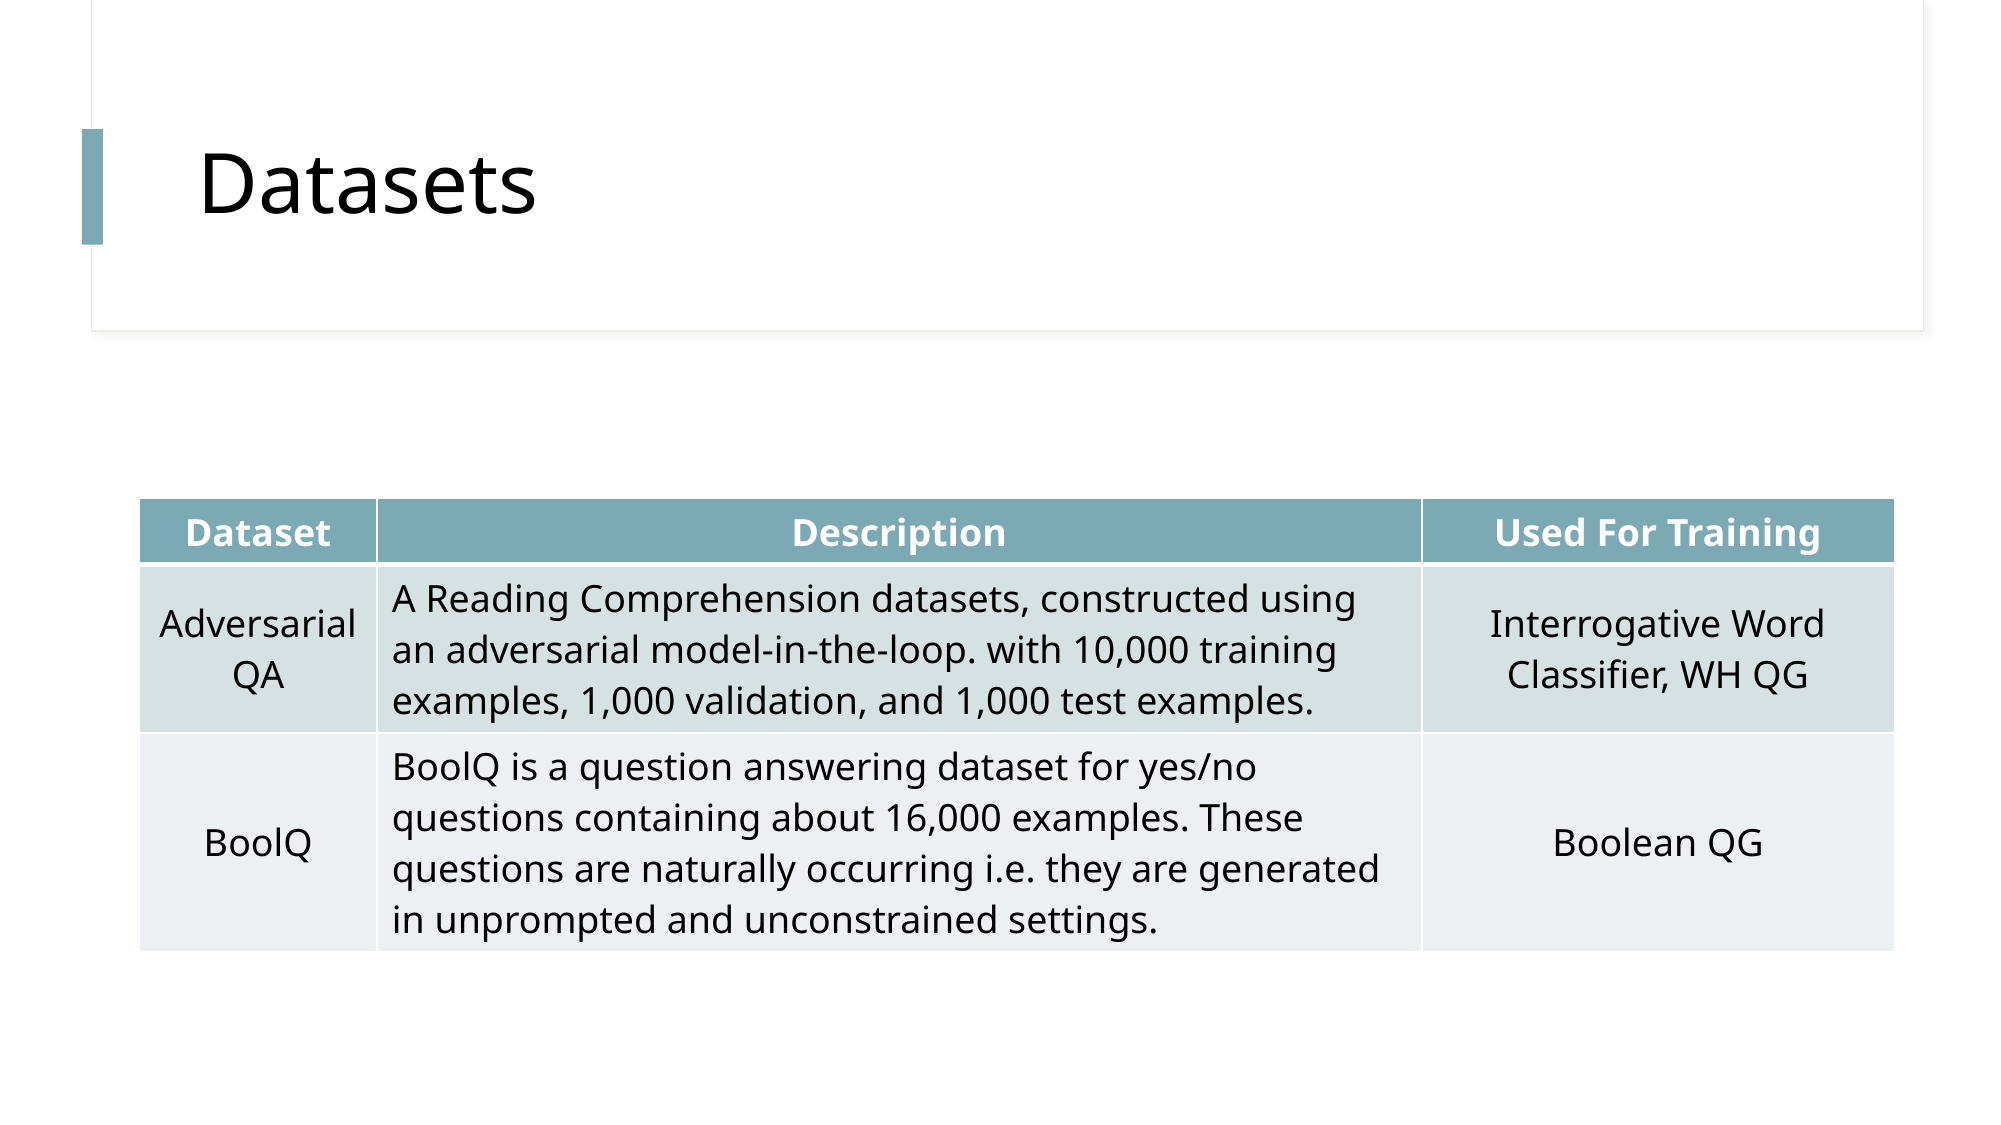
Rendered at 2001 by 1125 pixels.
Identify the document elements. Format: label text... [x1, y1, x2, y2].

table_cell BoolQ is a question answering dataset for yes/no questions containing about 16,000 examples. These questions are naturally occurring i.e. they are generated in unprompted and unconstrained settings. [378, 734, 1421, 951]
table_header Dataset [140, 499, 376, 562]
table_cell Adversarial QA [140, 567, 376, 732]
table_header Used For Training [1423, 499, 1894, 562]
table_cell BoolQ [140, 734, 376, 951]
table_cell Interrogative Word Classifier, WH QG [1423, 567, 1894, 732]
table_header Description [378, 499, 1421, 562]
table_cell A Reading Comprehension datasets, constructed using an adversarial model-in-the-loop. with 10,000 training examples, 1,000 validation, and 1,000 test examples. [378, 567, 1421, 732]
table_cell Boolean QG [1423, 734, 1894, 951]
title Datasets [183, 90, 1851, 284]
